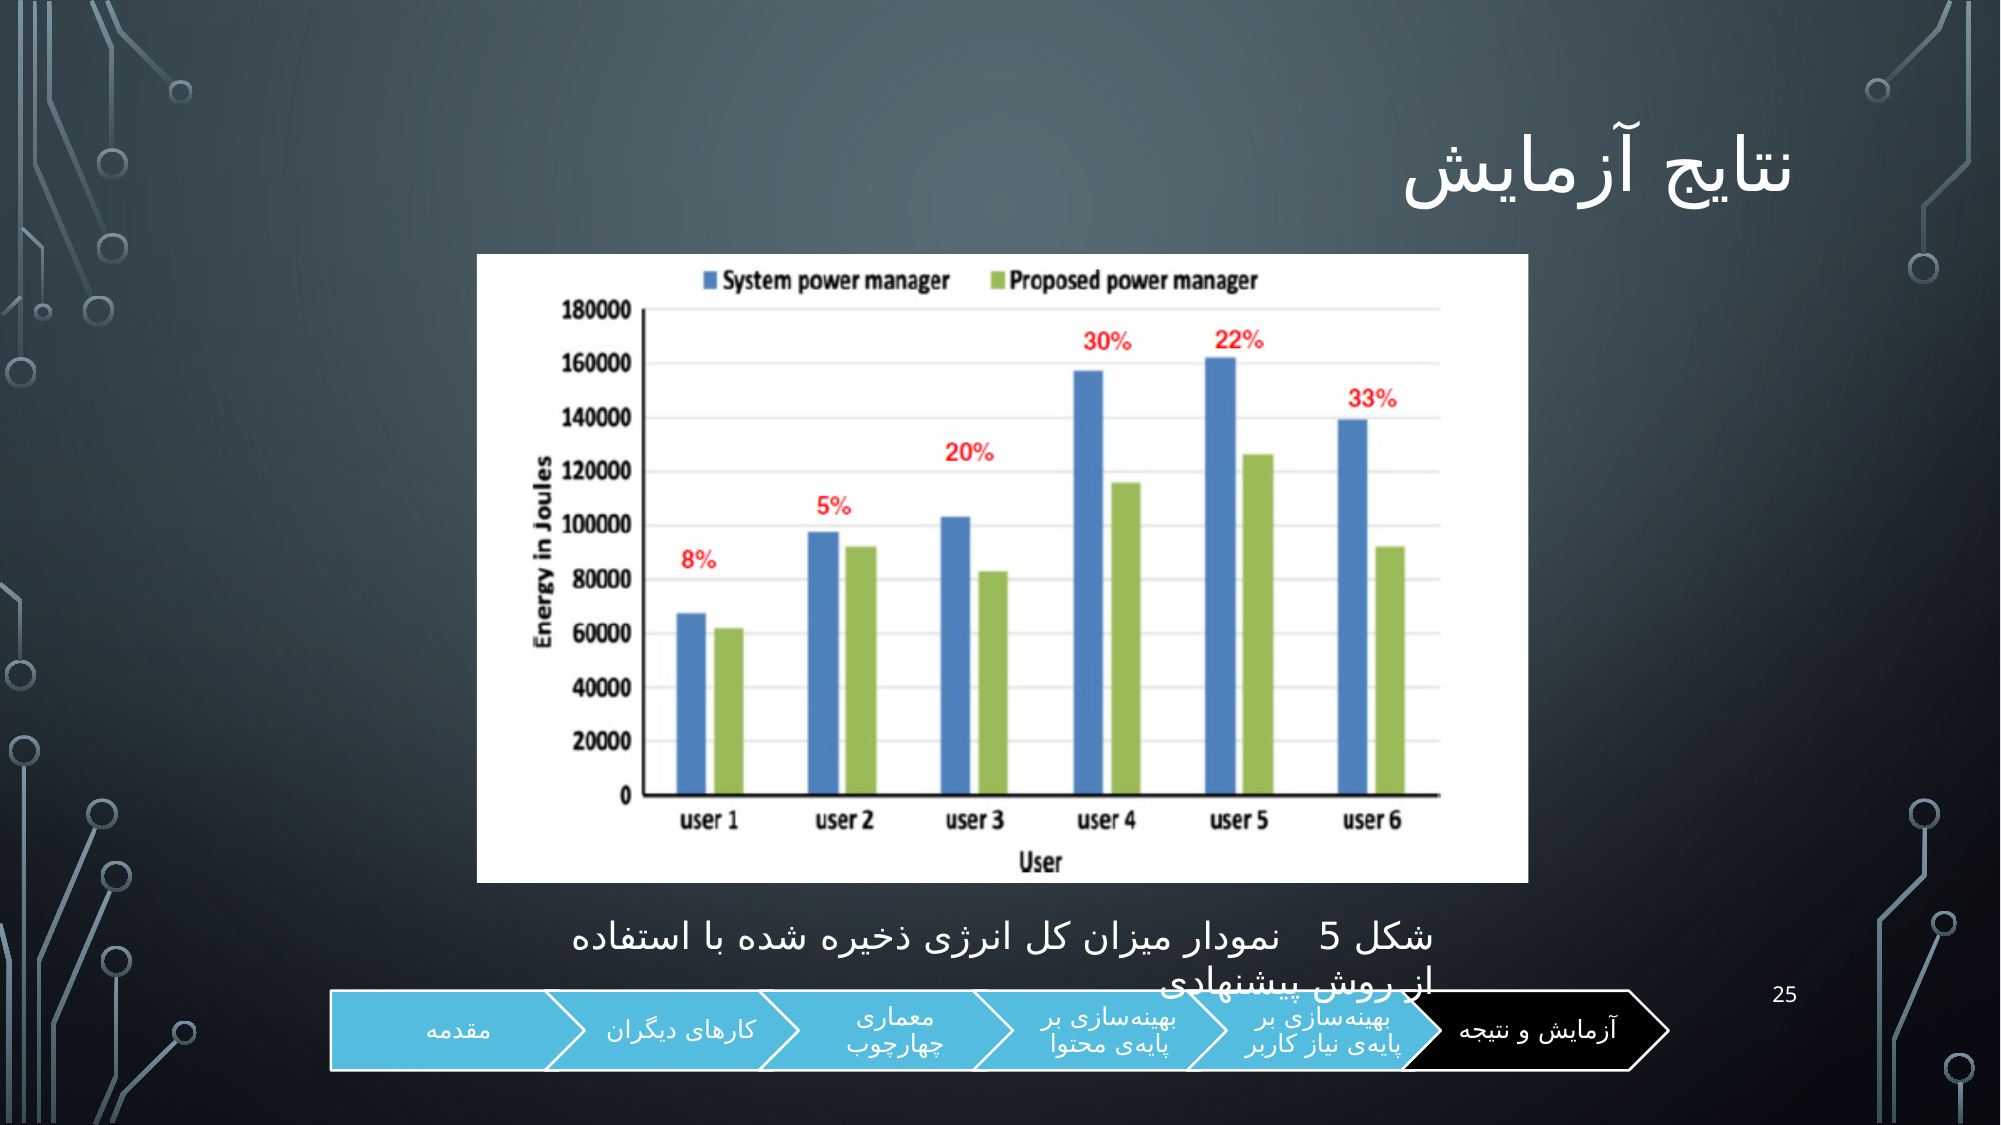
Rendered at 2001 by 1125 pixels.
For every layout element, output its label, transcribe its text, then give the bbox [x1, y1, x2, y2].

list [330, 957, 1669, 1104]
slide_number 25 [1685, 965, 1813, 1025]
title نتایج آزمایش [187, 101, 1813, 234]
text_box شکل 5 نمودار میزان کل انرژی ذخیره شده با استفاده از روش پیشنهادی [556, 904, 1450, 957]
picture [476, 254, 1529, 884]
